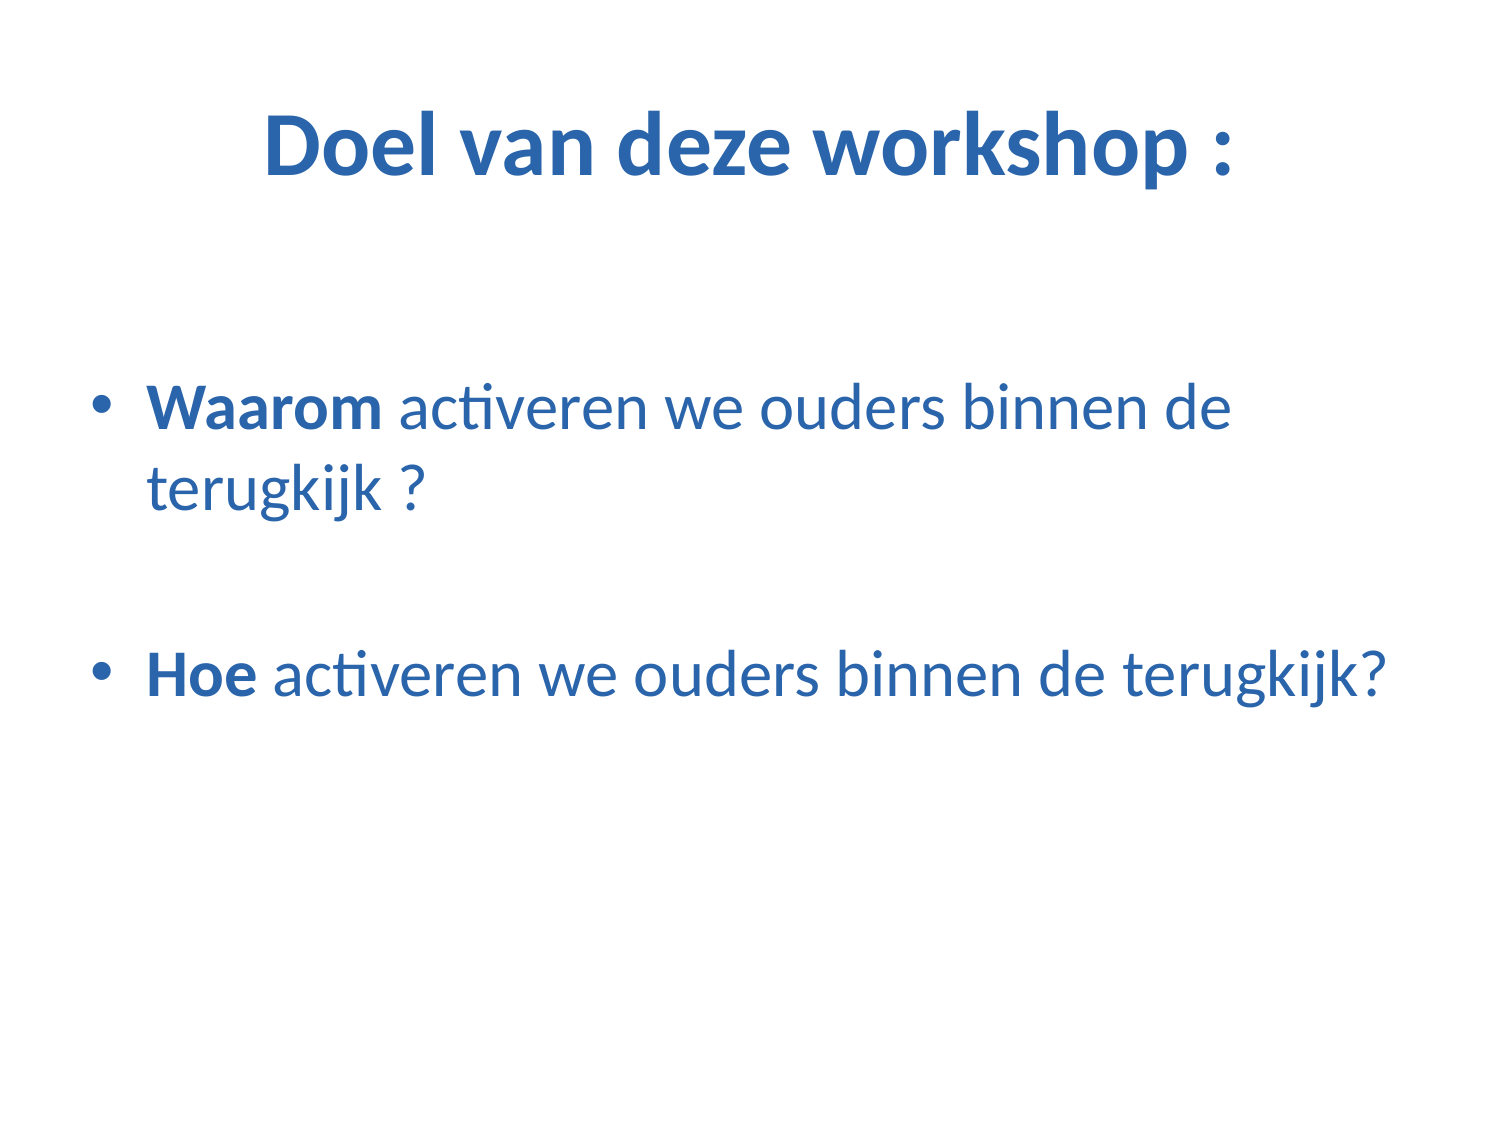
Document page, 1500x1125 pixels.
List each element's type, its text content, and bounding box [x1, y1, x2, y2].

list Waarom activeren we ouders binnen de terugkijk ? Hoe activeren we ouders binnen de terugkijk? [74, 262, 1426, 1006]
title Doel van deze workshop : [74, 44, 1426, 233]
